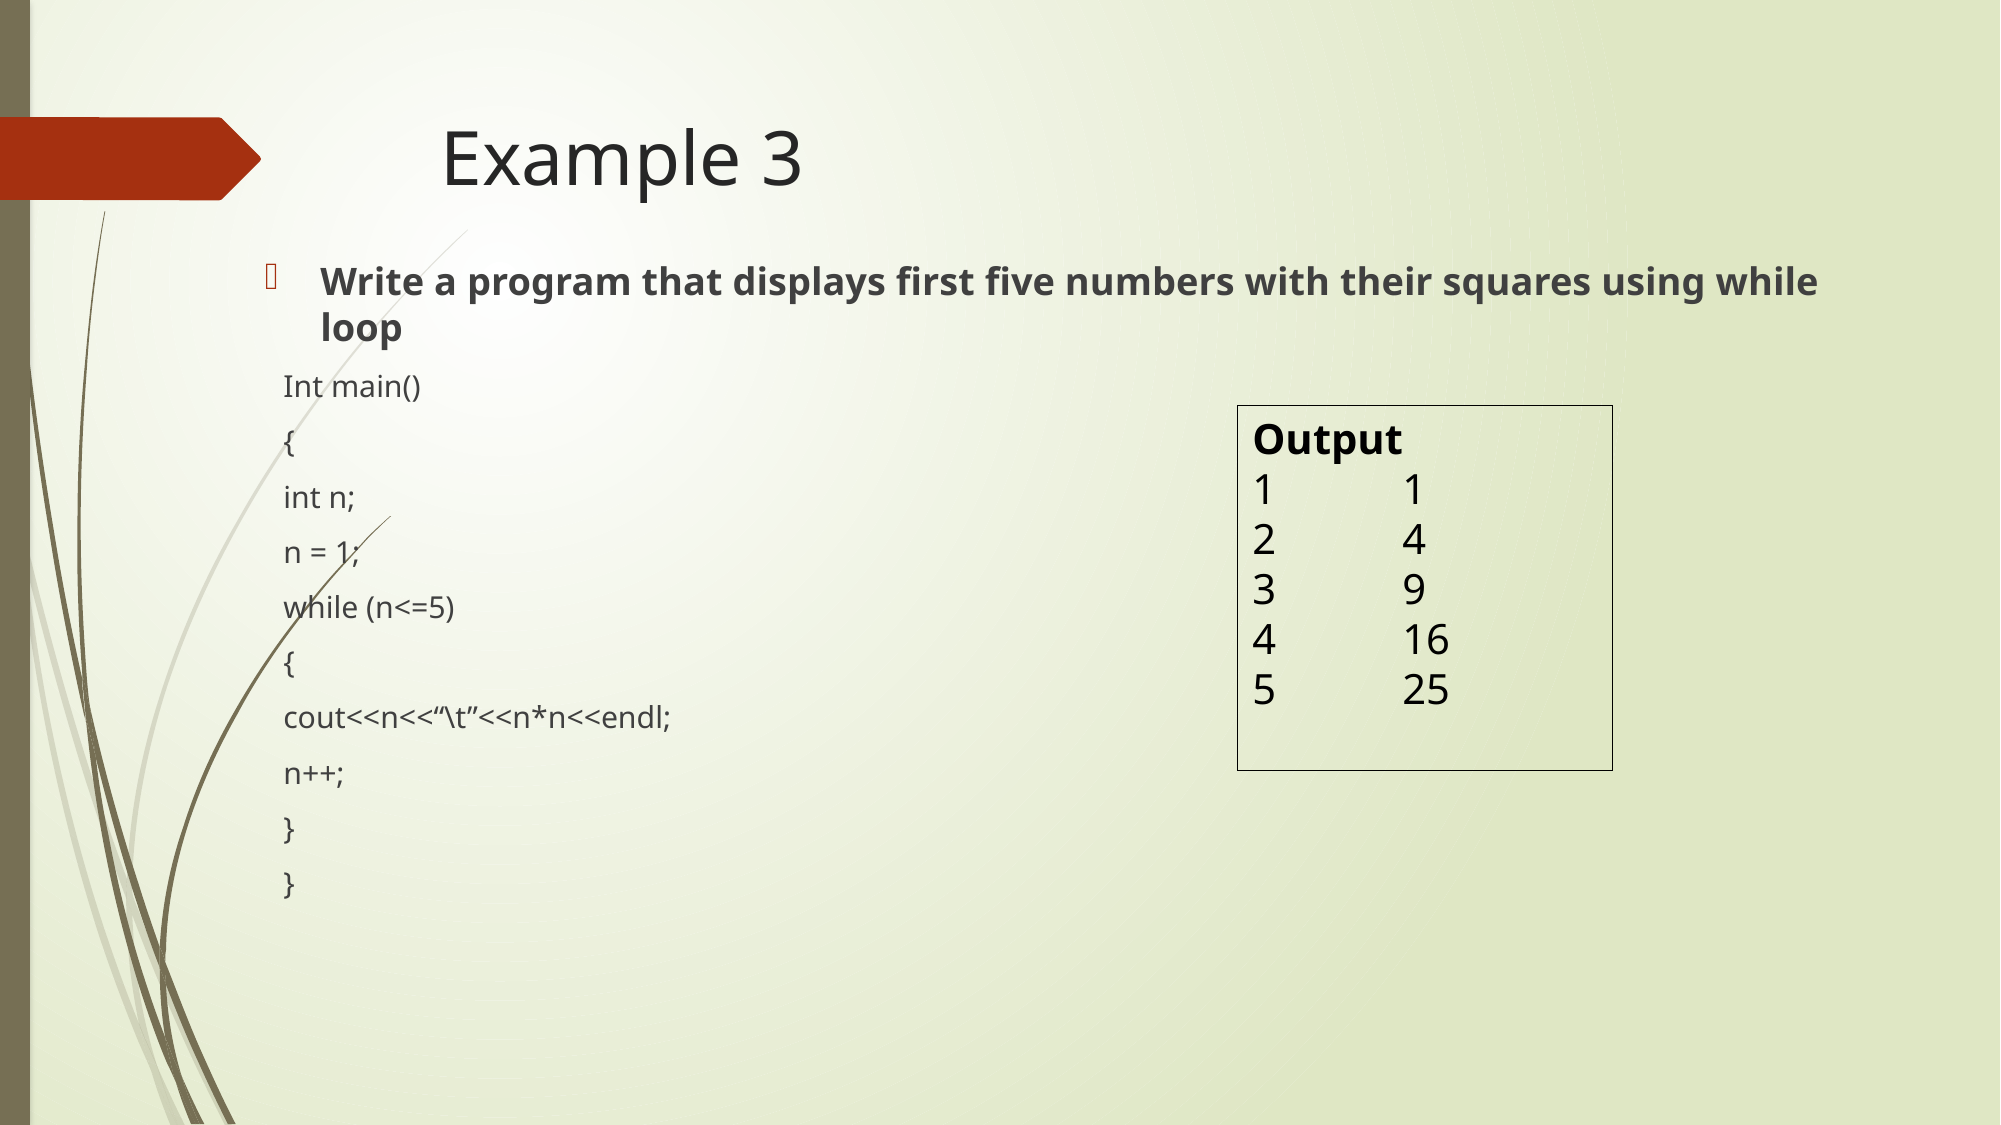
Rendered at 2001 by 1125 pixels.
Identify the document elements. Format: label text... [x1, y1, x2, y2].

text_box Output 1 1 2 4 3 9 4 16 5 25 [1237, 405, 1613, 771]
list Write a program that displays first five numbers with their squares using while loop Int main() { int n; n = 1; while (n<=5) { cout<<n<<“\t”<<n*n<<endl; n++; } } [249, 249, 1888, 970]
title Example 3 [425, 102, 1888, 249]
